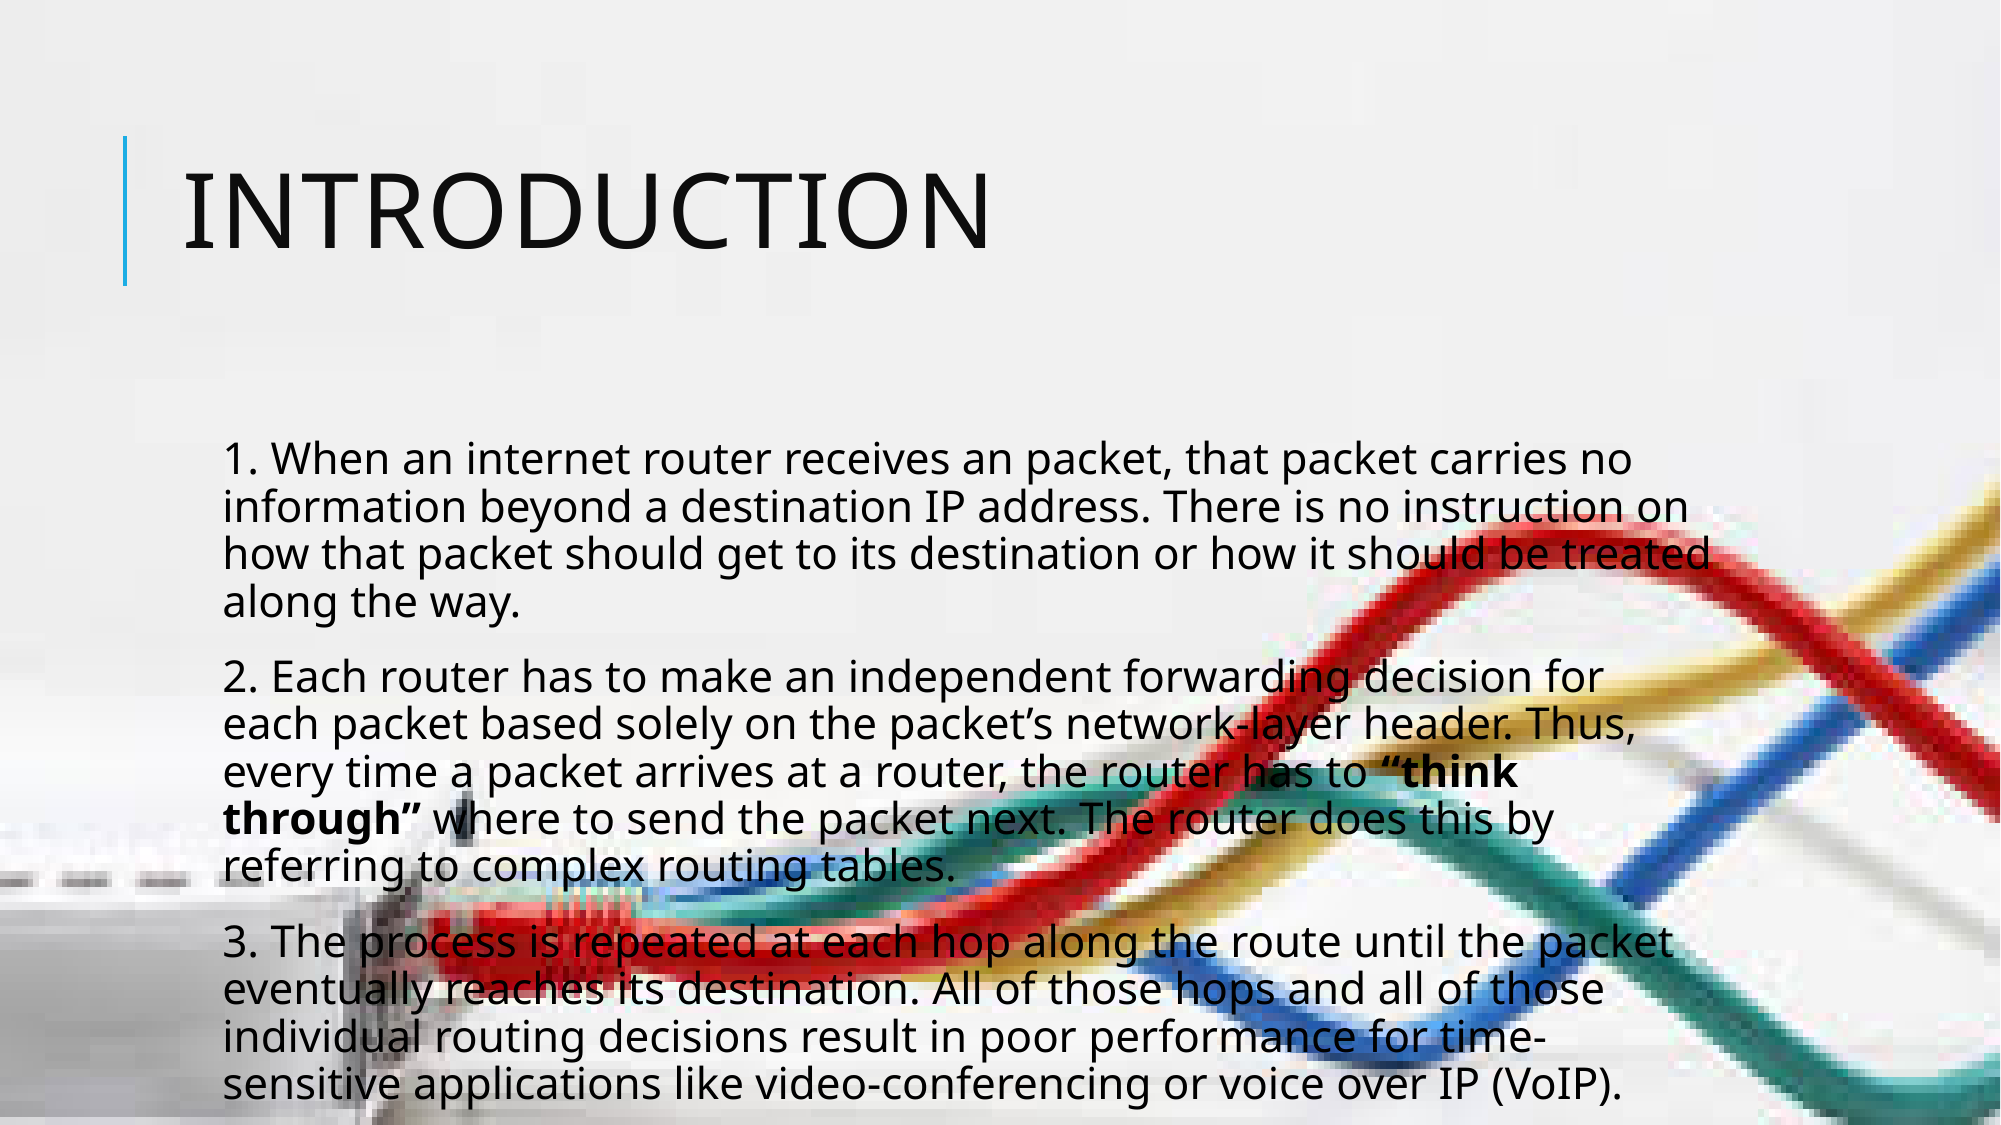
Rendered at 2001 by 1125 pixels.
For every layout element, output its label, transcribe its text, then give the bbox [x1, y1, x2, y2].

picture [0, 0, 2001, 1125]
list 1. When an internet router receives an packet, that packet carries no information beyond a destination IP address. There is no instruction on how that packet should get to its destination or how it should be treated along the way. 2. Each router has to make an independent forwarding decision for each packet based solely on the packet’s network-layer header. Thus, every time a packet arrives at a router, the router has to “think through” where to send the packet next. The router does this by referring to complex routing tables. 3. The process is repeated at each hop along the route until the packet eventually reaches its destination. All of those hops and all of those individual routing decisions result in poor performance for time-sensitive applications like video-conferencing or voice over IP (VoIP). [200, 429, 1722, 1125]
title INTRODUCTION [168, 96, 1763, 342]
